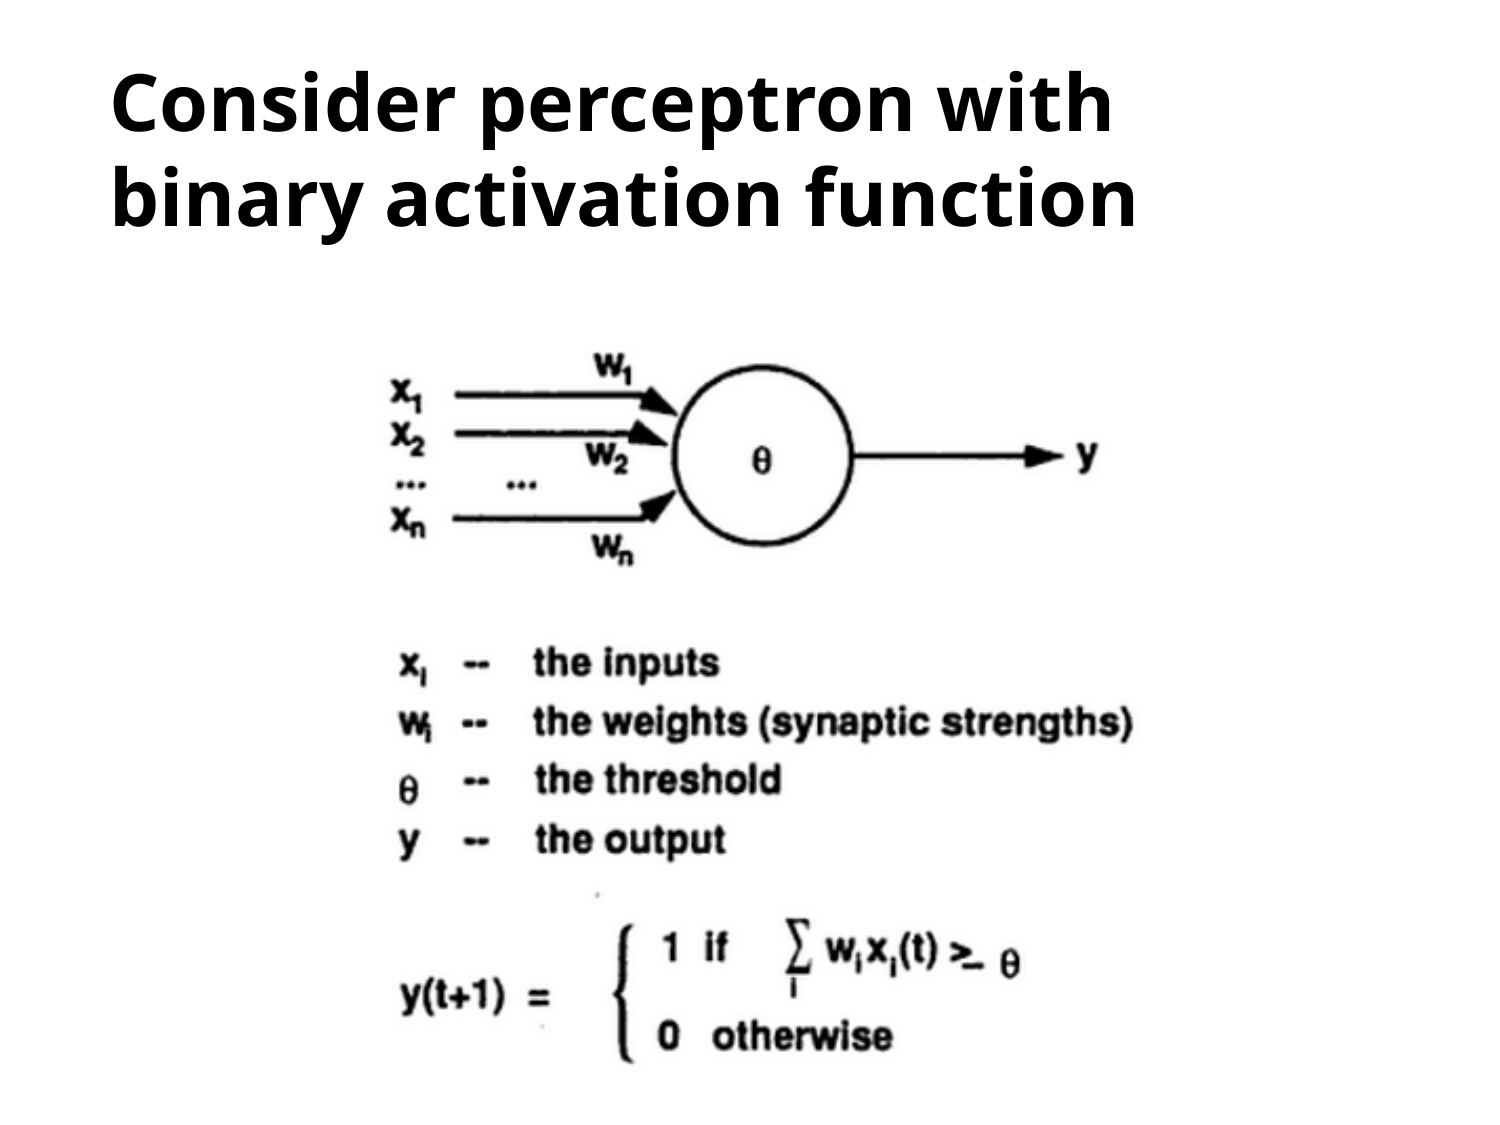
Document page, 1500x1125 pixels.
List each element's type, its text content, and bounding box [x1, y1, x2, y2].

picture [277, 304, 1188, 1100]
title Consider perceptron with binary activation function [93, 49, 1407, 250]
